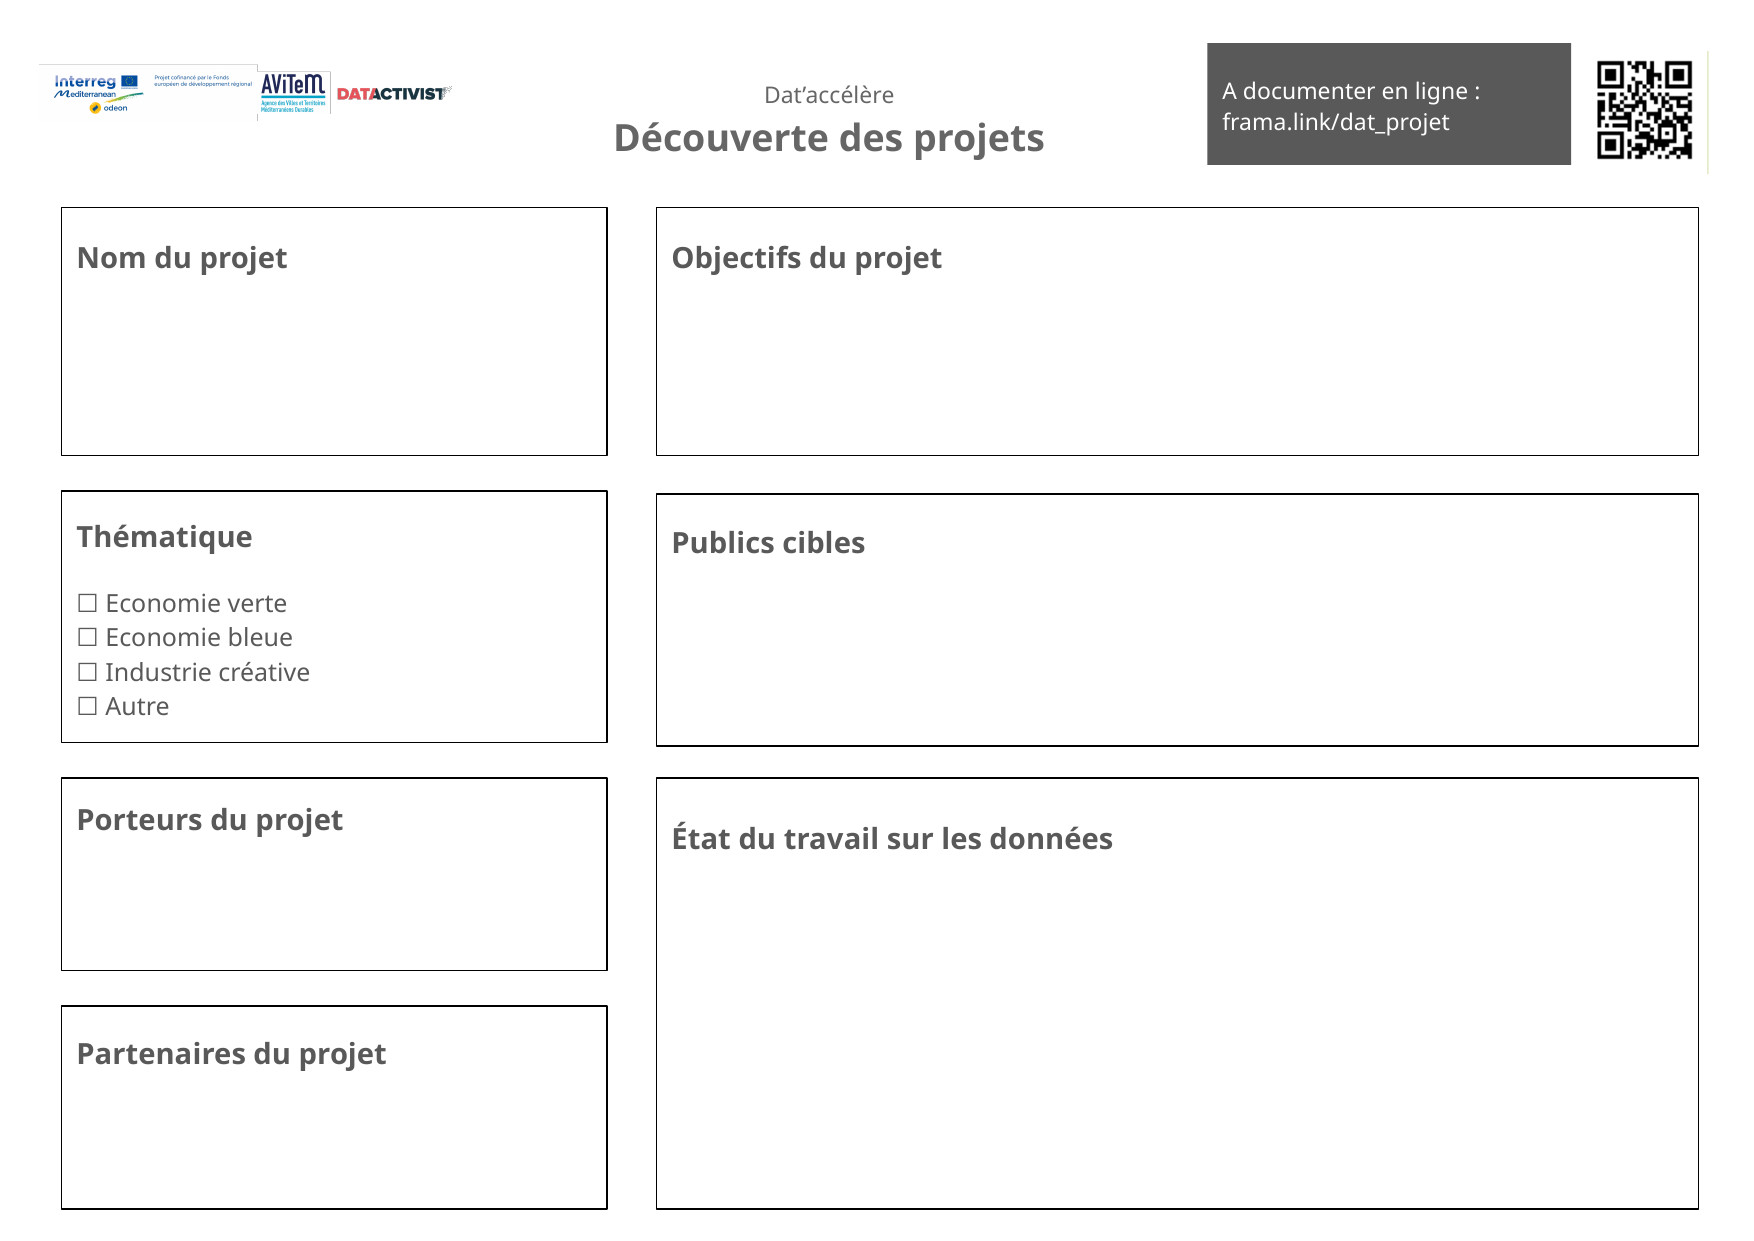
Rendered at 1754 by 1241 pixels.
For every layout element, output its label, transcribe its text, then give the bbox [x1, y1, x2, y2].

text_box Porteurs du projet [61, 777, 608, 971]
text_box Thématique ☐ Economie verte ☐ Economie bleue ☐ Industrie créative ☐ Autre [61, 490, 608, 743]
text_box Partenaires du projet [61, 1005, 608, 1210]
text_box État du travail sur les données [656, 777, 1699, 1210]
text_box Dat’accélère Découverte des projets [536, 43, 1123, 165]
text_box Objectifs du projet [656, 207, 1699, 456]
text_box Publics cibles [656, 494, 1699, 746]
text_box Nom du projet [61, 207, 608, 456]
text_box A documenter en ligne : frama.link/dat_projet [1207, 43, 1572, 165]
picture [39, 64, 452, 121]
picture [1592, 51, 1709, 174]
